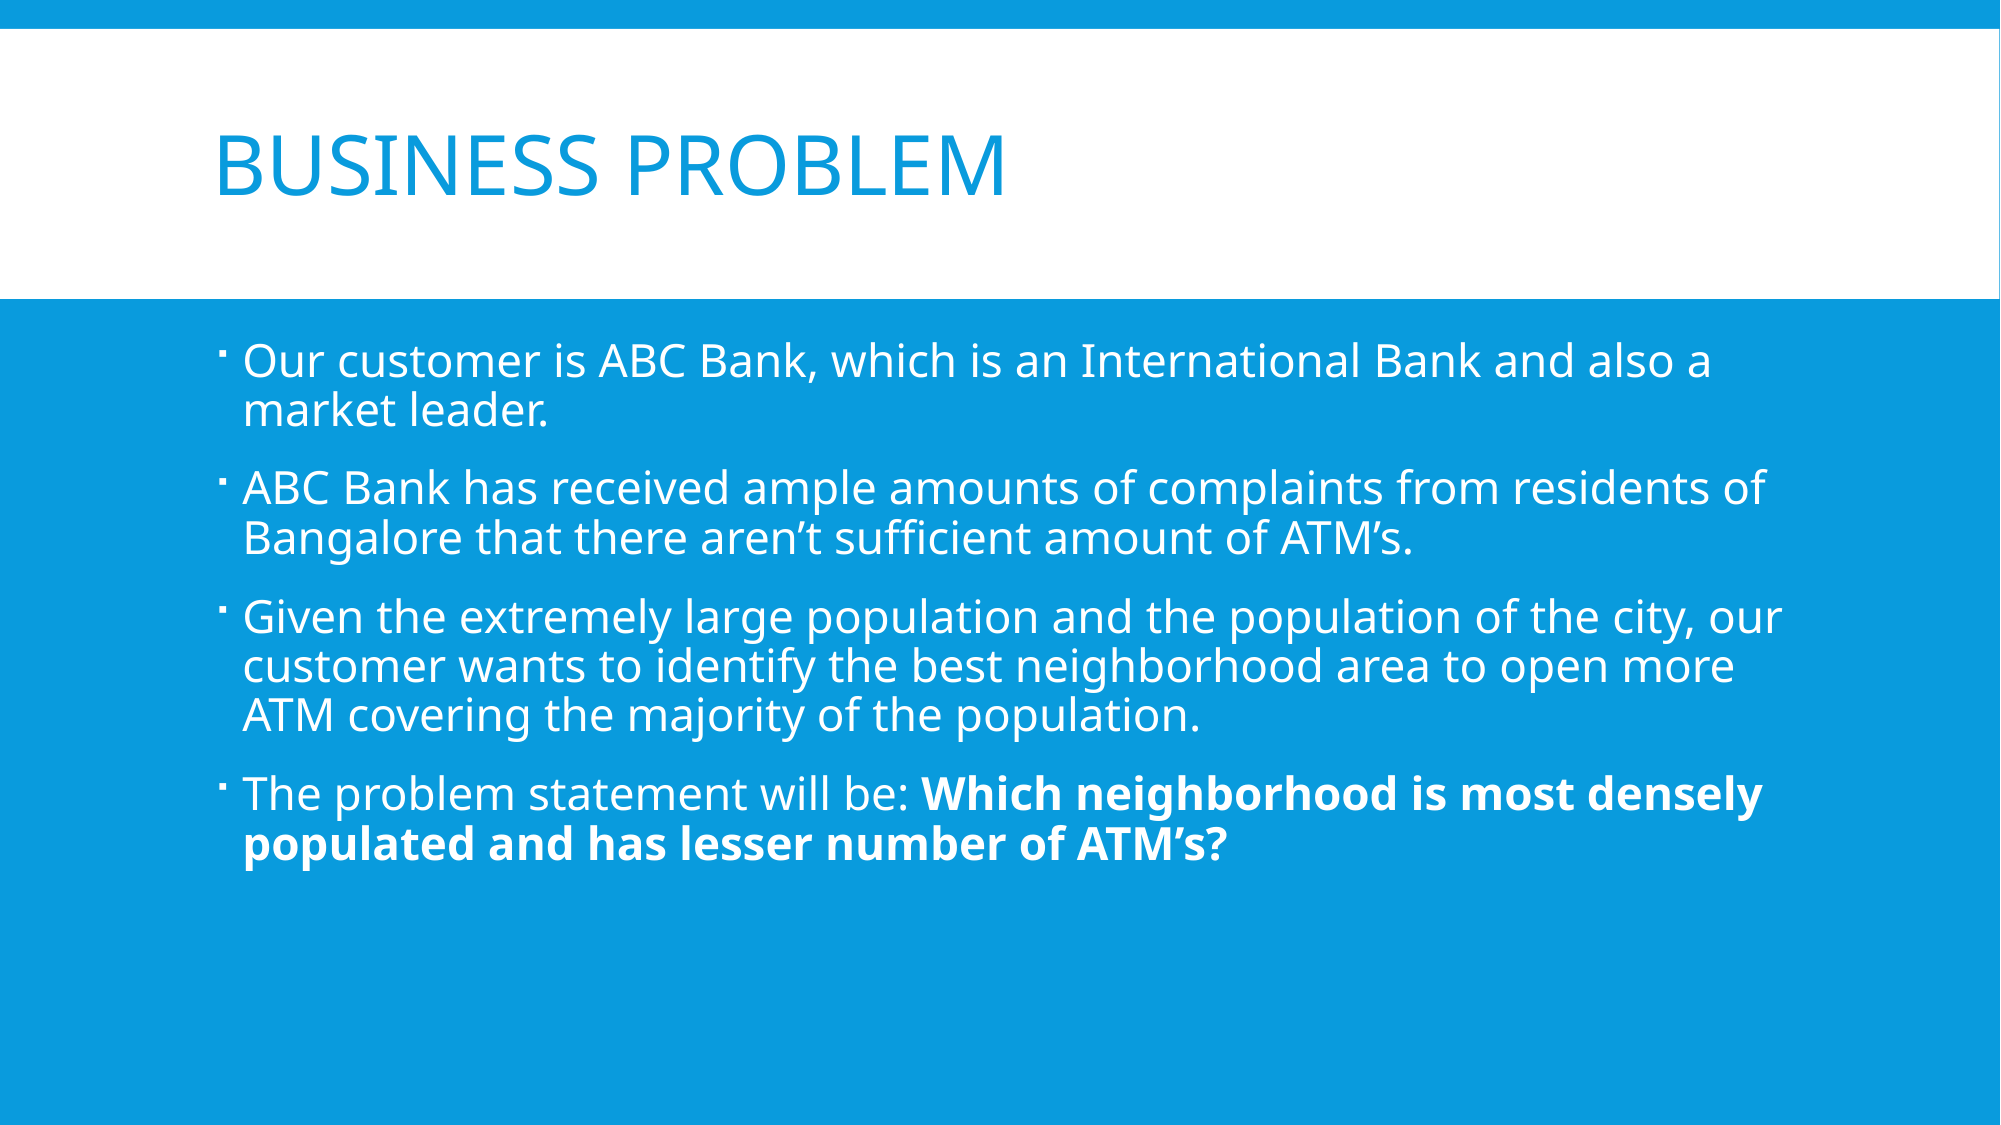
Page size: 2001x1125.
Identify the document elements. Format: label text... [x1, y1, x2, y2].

title Business Problem [197, 46, 1803, 295]
list Our customer is ABC Bank, which is an International Bank and also a market leader. ABC Bank has received ample amounts of complaints from residents of Bangalore that there aren’t sufficient amount of ATM’s. Given the extremely large population and the population of the city, our customer wants to identify the best neighborhood area to open more ATM covering the majority of the population. The problem statement will be: Which neighborhood is most densely populated and has lesser number of ATM’s? [197, 329, 1803, 1020]
